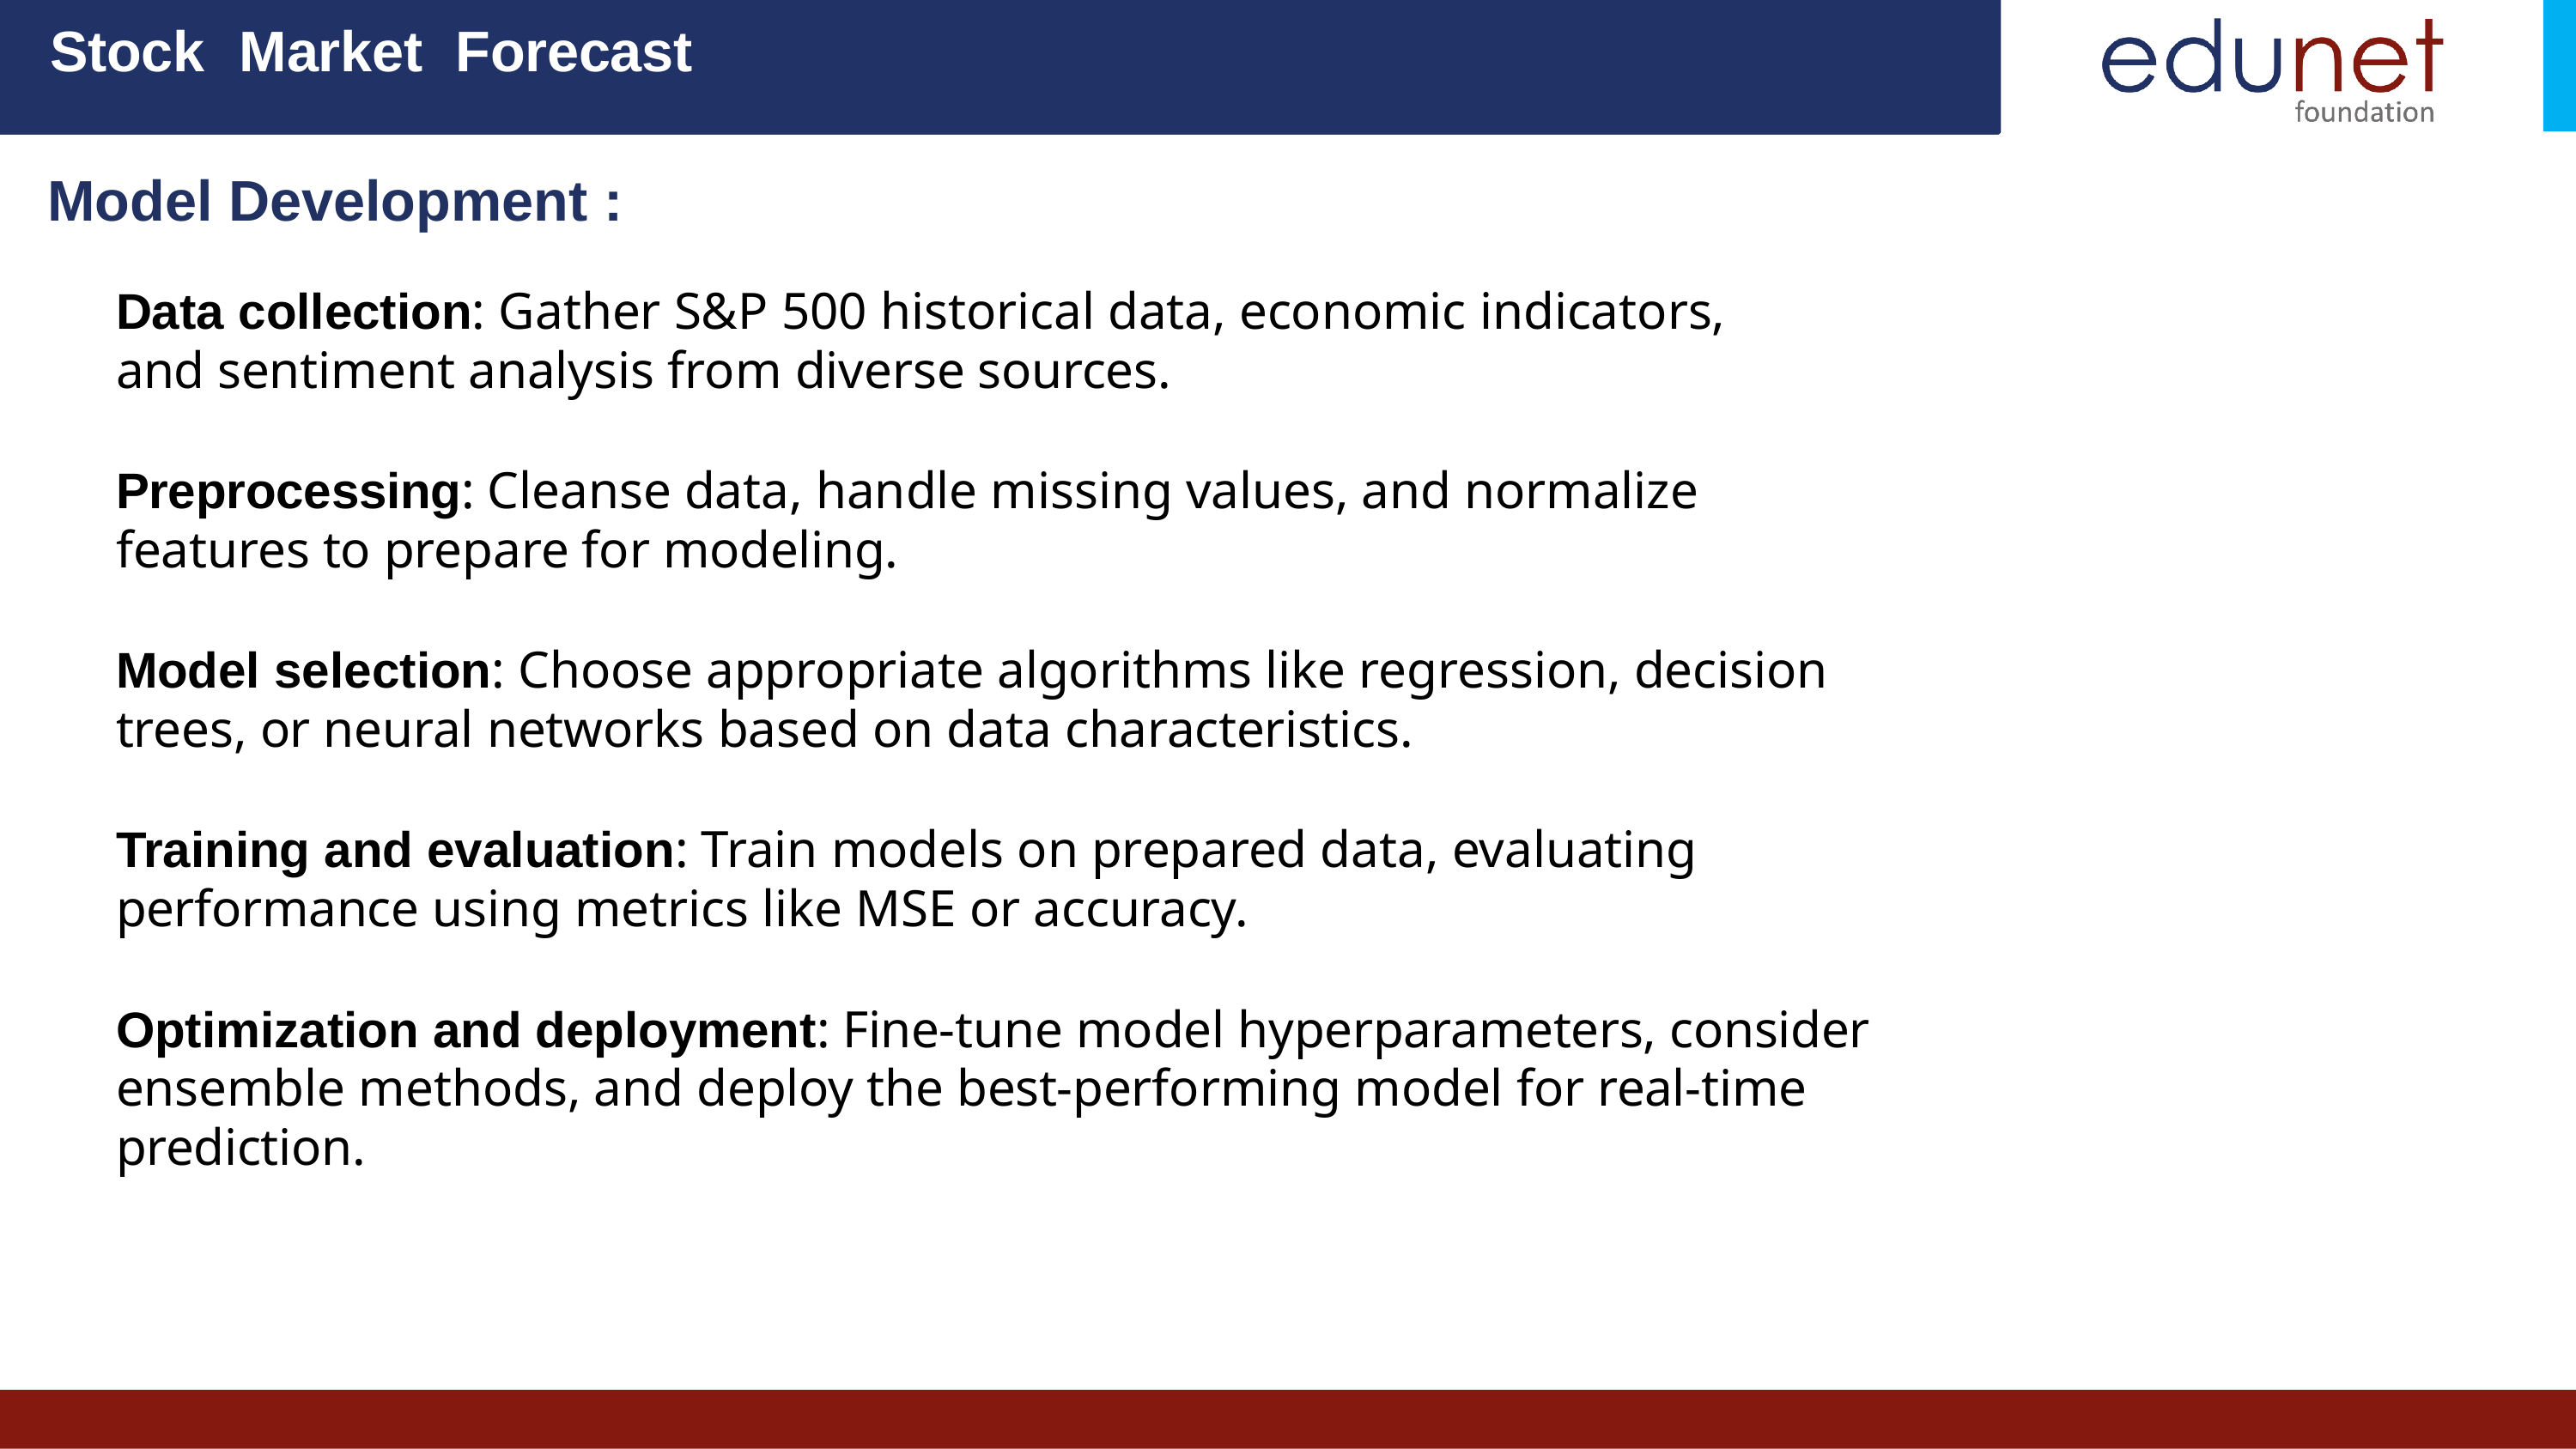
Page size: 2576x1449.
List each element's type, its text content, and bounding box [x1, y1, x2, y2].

text_box [0, 0, 2002, 135]
text_box [2543, 0, 2576, 132]
picture [2094, 14, 2446, 129]
title Stock Market Forecast [48, 13, 695, 161]
text_box Model Development : Data collection: Gather S&P 500 historical data, economic indicators, and sentiment analysis from diverse sources. Preprocessing: Cleanse data, handle missing values, and normalize features to prepare for modeling. Model selection: Choose appropriate algorithms like regression, decision trees, or neural networks based on data characteristics. Training and evaluation: Train models on prepared data, evaluating performance using metrics like MSE or accuracy. Optimization and deployment: Fine-tune model hyperparameters, consider ensemble methods, and deploy the best-performing model for real-time prediction. [46, 161, 1953, 1176]
